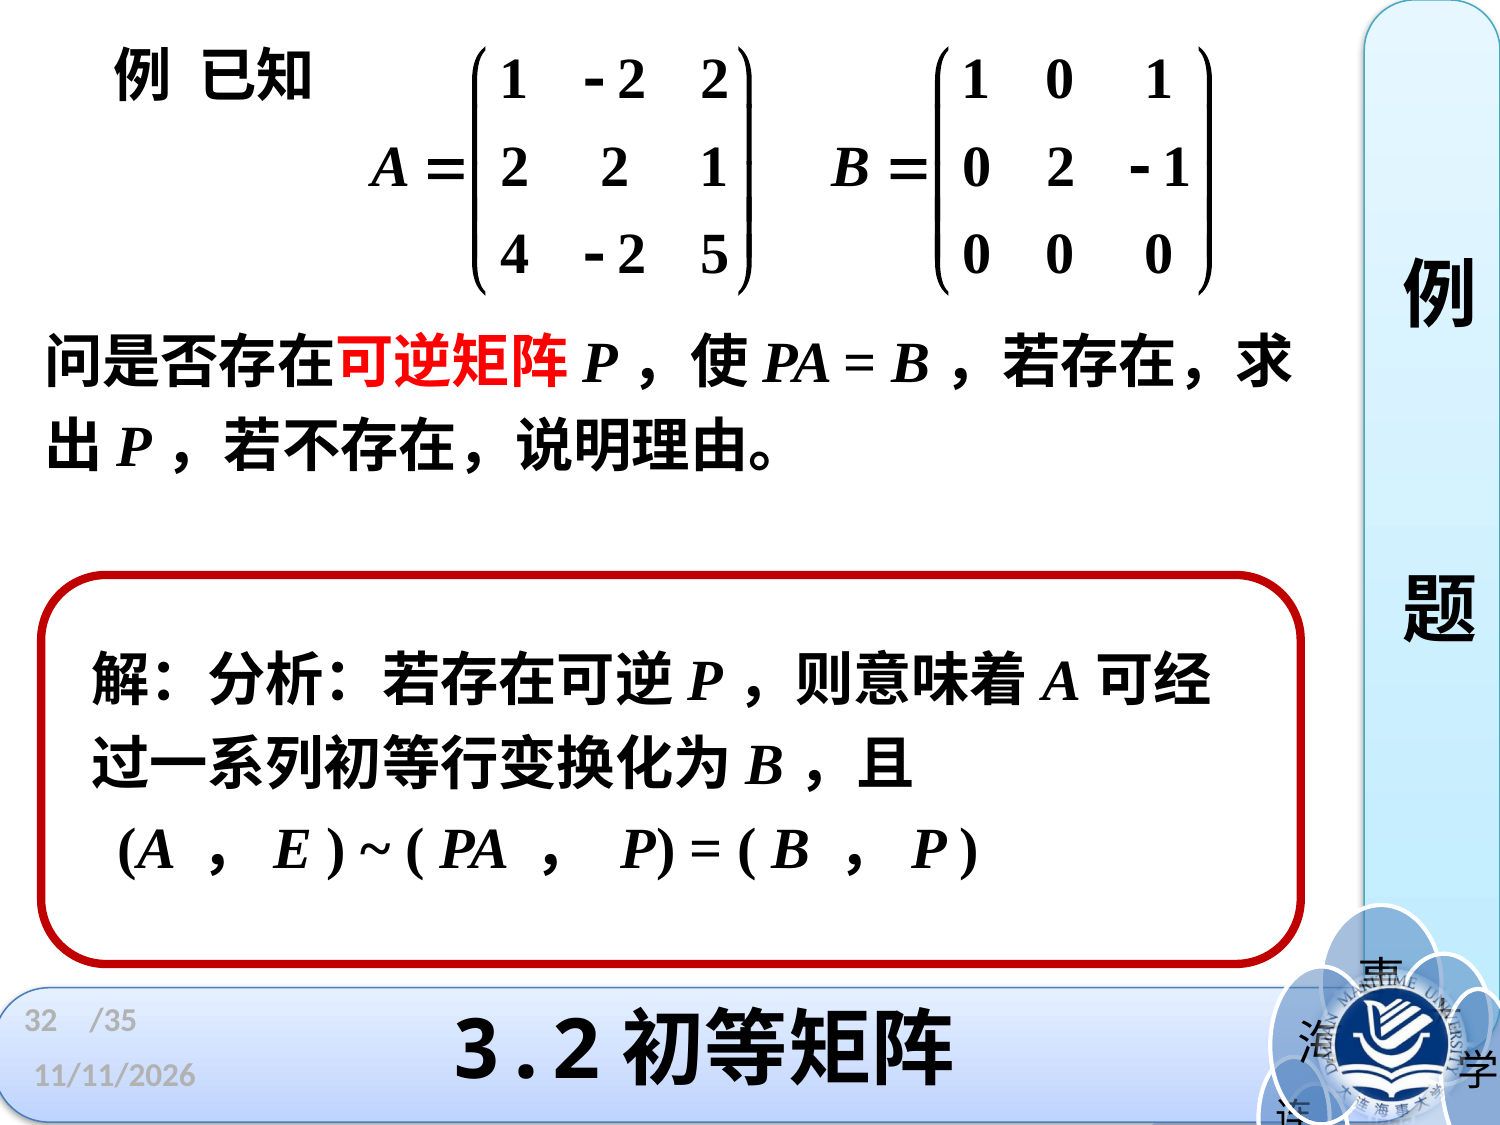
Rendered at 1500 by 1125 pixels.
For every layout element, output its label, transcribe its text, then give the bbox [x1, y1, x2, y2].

text_box 问是否存在可逆矩阵P，使PA = B，若存在，求出P，若不存在，说明理由。 [29, 302, 1365, 486]
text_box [826, 42, 1223, 300]
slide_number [18, 1043, 369, 1104]
slide_number 32 [0, 987, 73, 1048]
text_box 3.2初等矩阵 [437, 987, 970, 1125]
footer /35 [73, 987, 351, 1048]
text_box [363, 42, 762, 300]
picture [1310, 960, 1481, 1114]
text_box 例 已知 [71, 31, 330, 161]
subtitle 例 题 [1387, 28, 1471, 917]
subtitle 例 题 [1348, 1115, 1361, 1121]
text_box [39, 572, 1303, 967]
